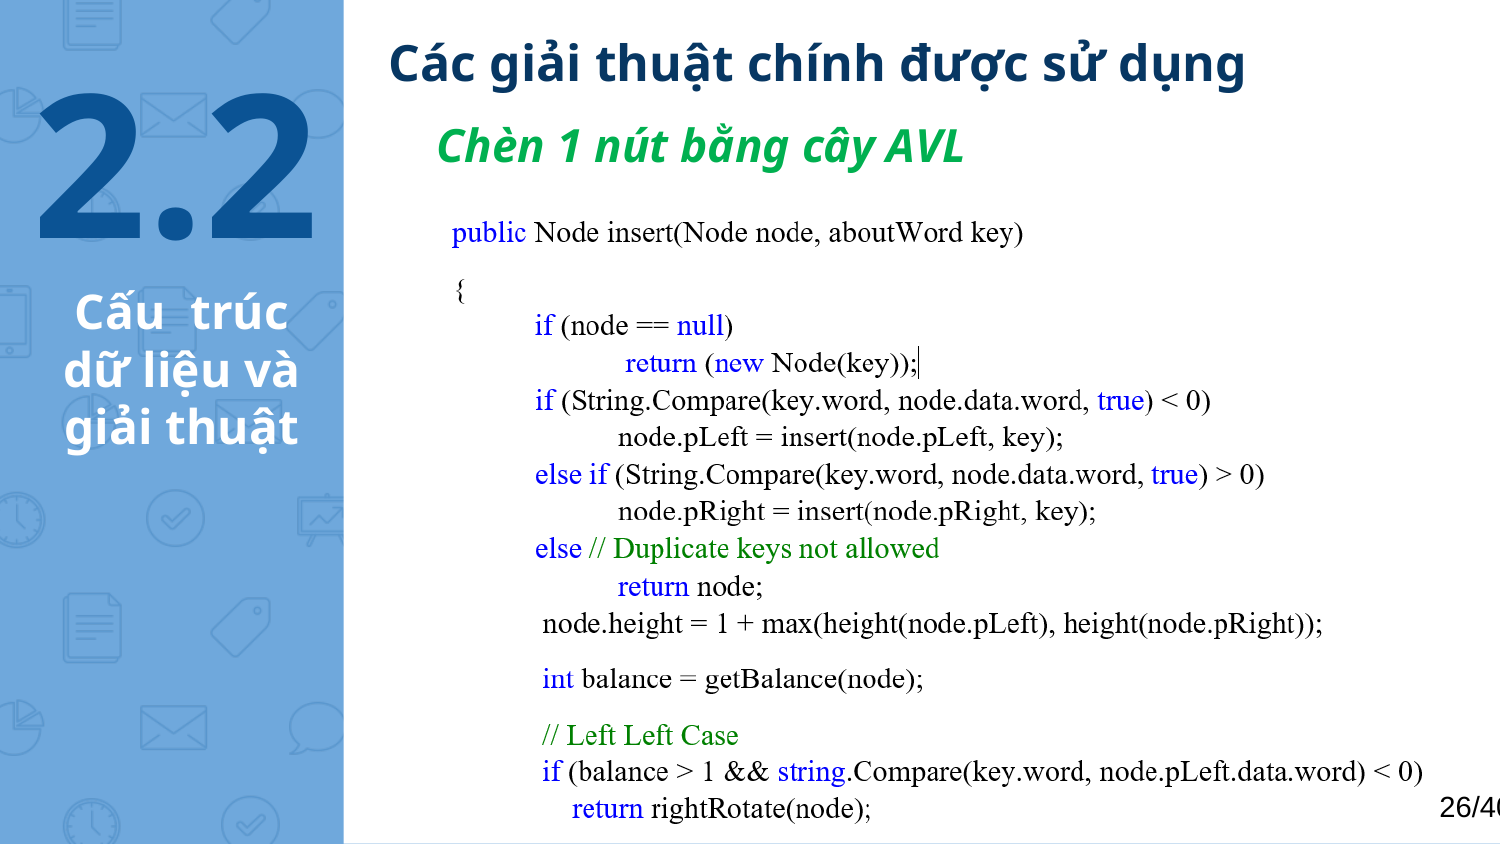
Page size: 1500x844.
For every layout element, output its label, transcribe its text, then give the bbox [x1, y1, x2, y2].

list Chèn 1 nút bằng cây AVL [415, 125, 1413, 210]
slide_number 2.2 [17, 23, 346, 230]
text_box 25/40 [1434, 780, 1500, 831]
text_box Các giải thuật chính được sử dụng [373, 16, 1478, 125]
picture [446, 209, 1430, 831]
title Cấu trúc dữ liệu và giải thuật [17, 266, 346, 600]
